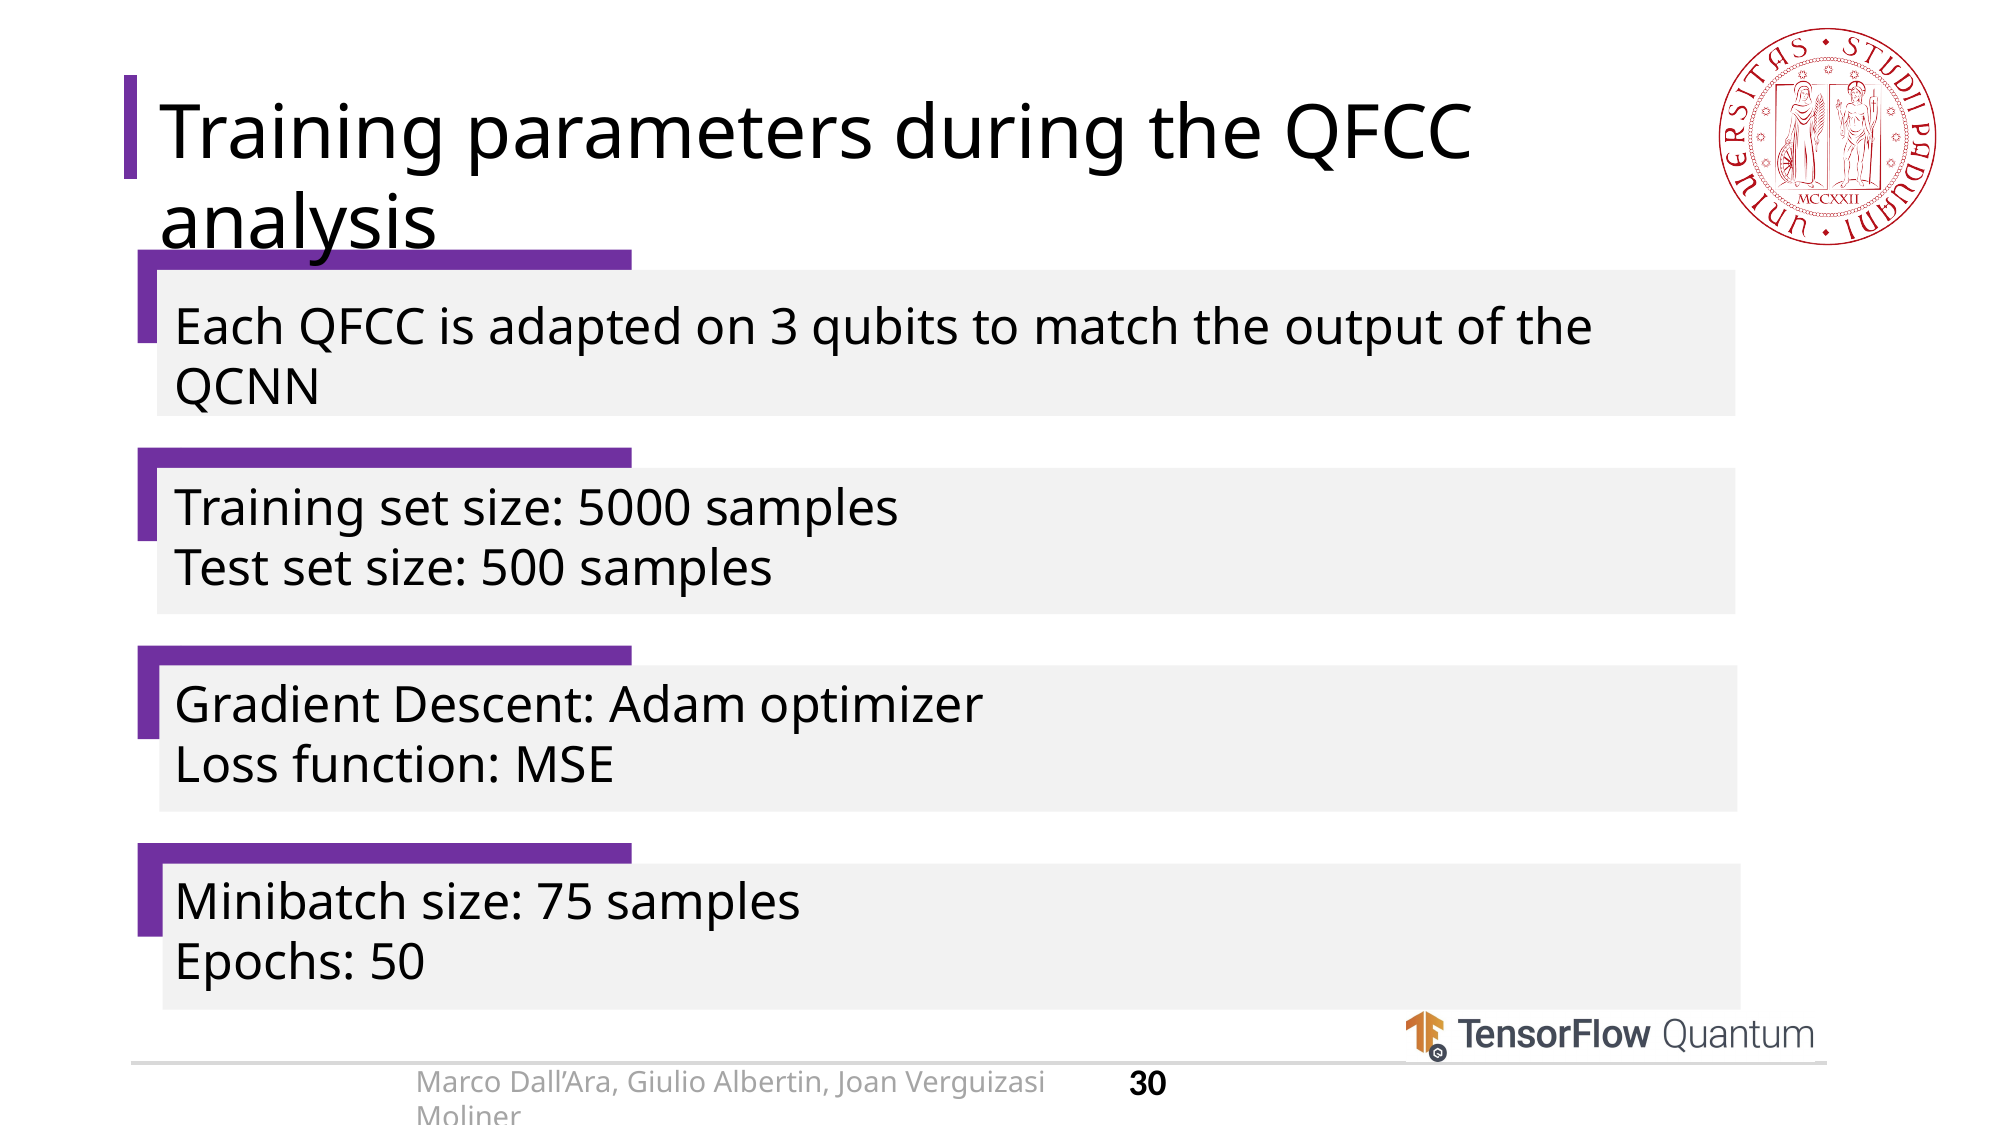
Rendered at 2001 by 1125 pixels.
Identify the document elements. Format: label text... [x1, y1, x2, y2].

picture [1717, 25, 1938, 247]
text_box Gradient Descent: Adam optimizer Loss function: MSE [160, 665, 1736, 800]
picture [1406, 1011, 1815, 1062]
slide_number 30 [1113, 1050, 1564, 1111]
footer Marco Dall’Ara, Giulio Albertin, Joan Verguizasi Moliner [400, 1056, 1076, 1117]
text_box Training set size: 5000 samples Test set size: 500 samples [160, 467, 1736, 603]
text_box Minibatch size: 75 samples Epochs: 50 [160, 862, 1736, 997]
text_box Each QFCC is adapted on 3 qubits to match the output of the QCNN [160, 287, 1736, 422]
text_box Training parameters during the QFCC analysis [145, 76, 1611, 271]
